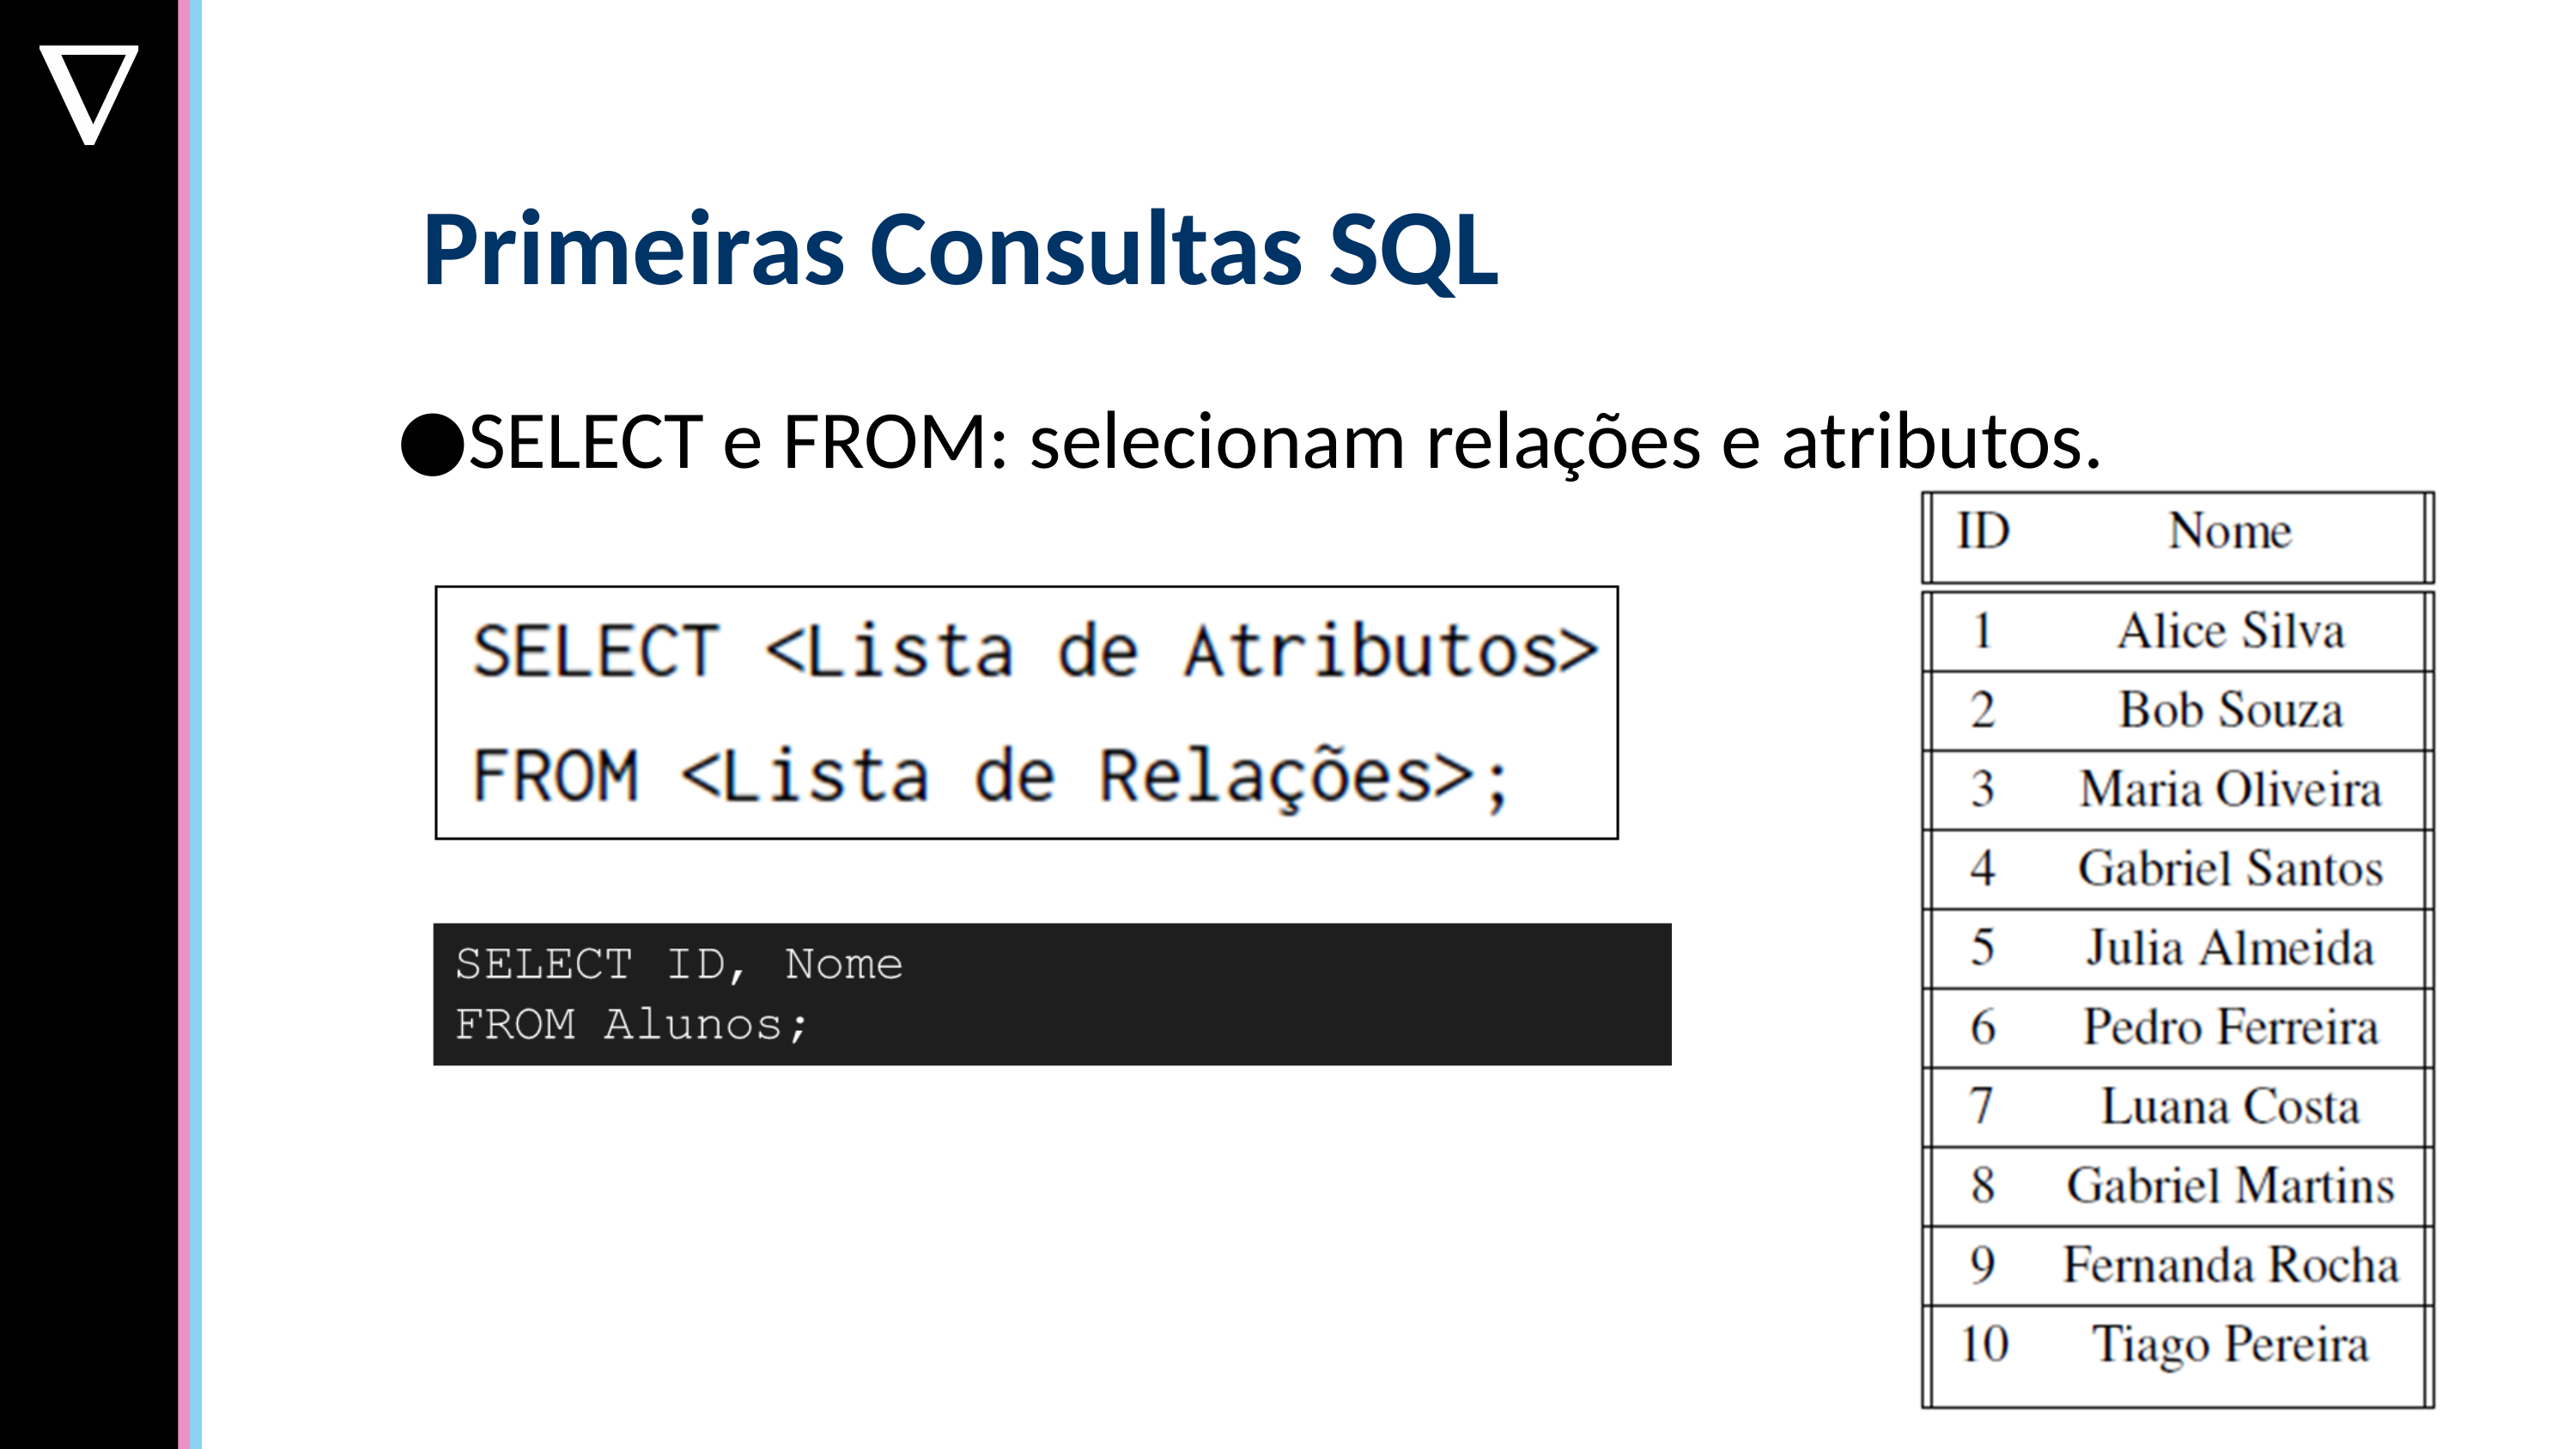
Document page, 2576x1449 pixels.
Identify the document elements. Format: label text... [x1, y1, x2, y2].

text_box [191, 0, 202, 1449]
text_box [179, 0, 191, 1449]
text_box [0, 0, 179, 1449]
text_box SELECT e FROM: selecionam relações e atributos. [396, 371, 2379, 485]
text_box [39, 45, 139, 145]
picture [422, 585, 1672, 1087]
text_box Primeiras Consultas SQL [422, 124, 2547, 306]
picture [1915, 482, 2442, 1418]
